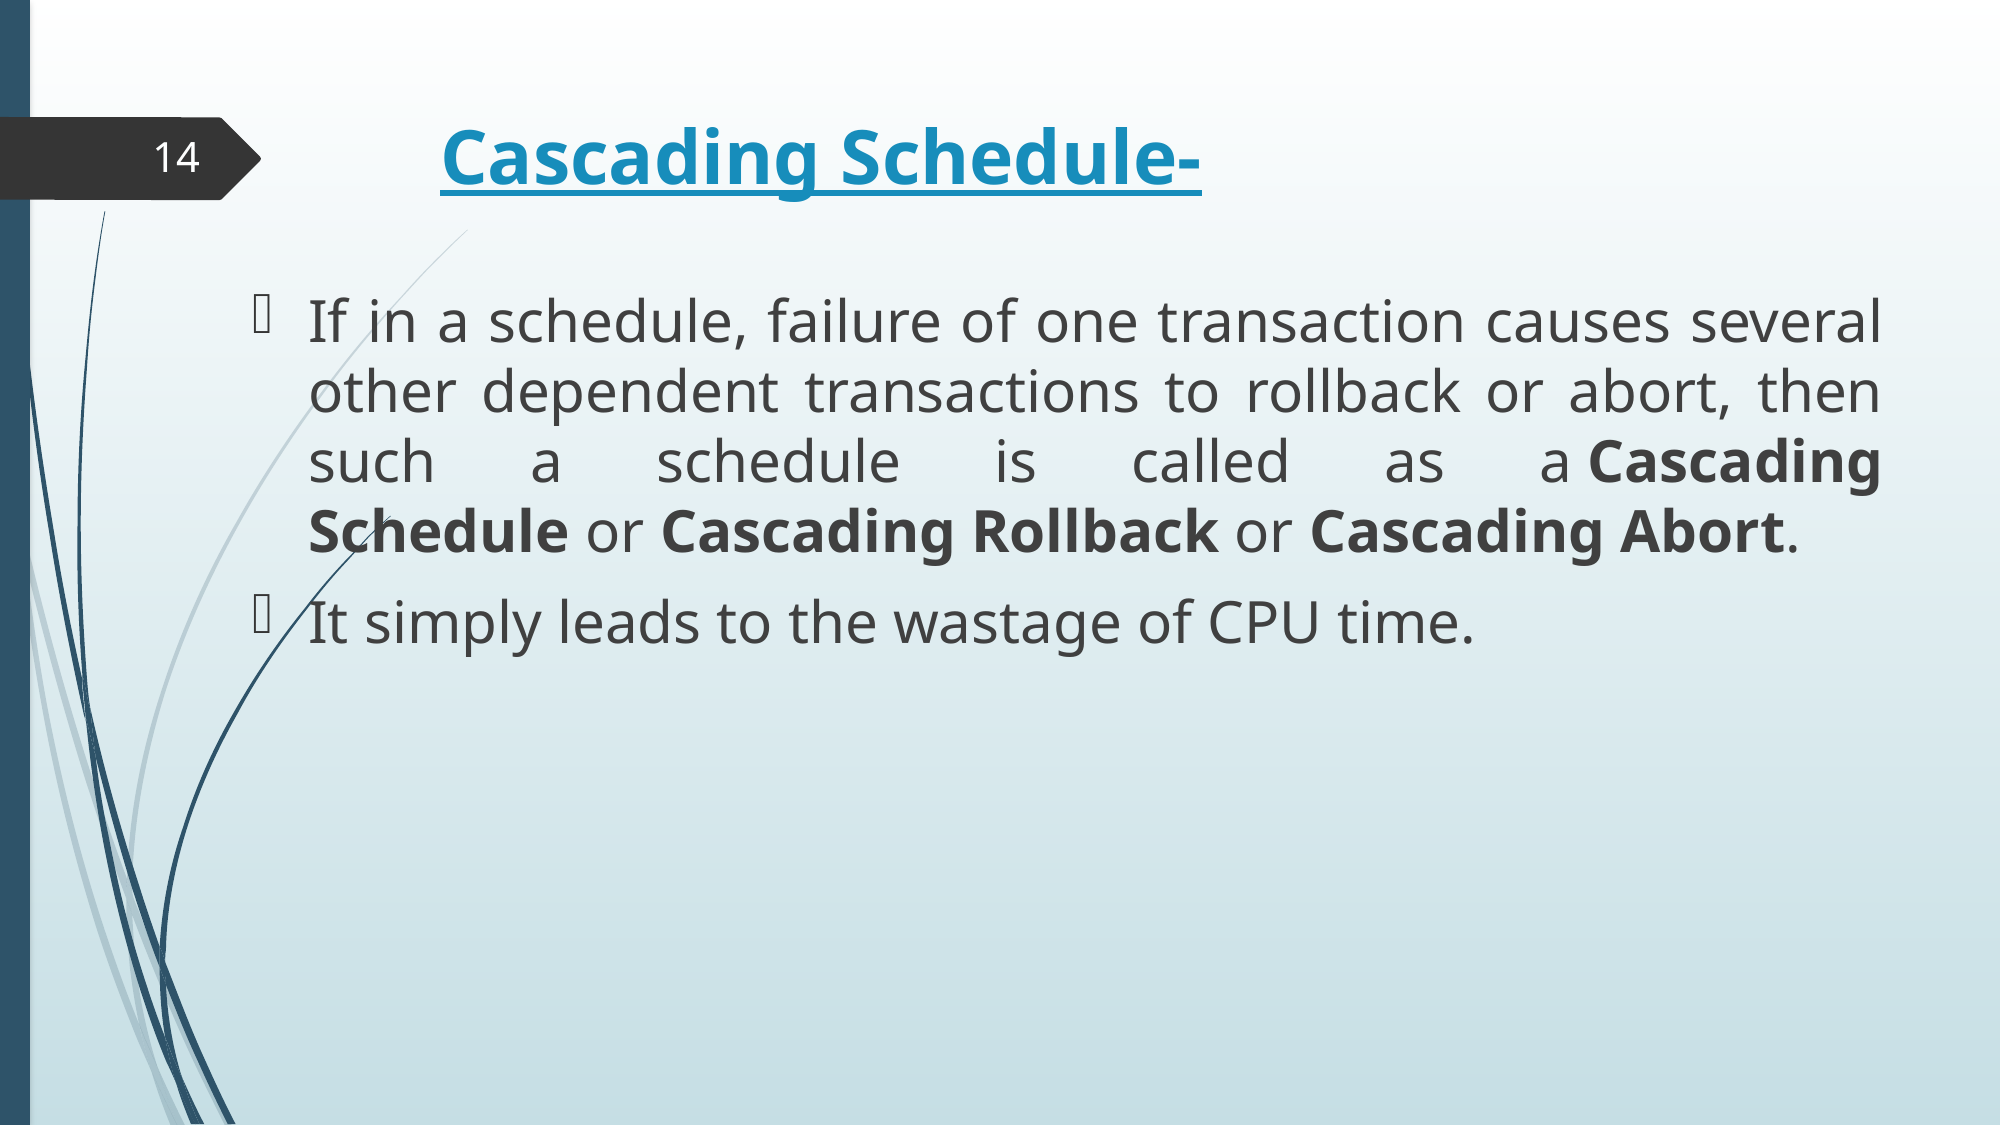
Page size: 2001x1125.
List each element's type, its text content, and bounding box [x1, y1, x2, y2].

slide_number 14 [87, 129, 216, 189]
title Cascading Schedule- [425, 102, 1888, 277]
list If in a schedule, failure of one transaction causes several other dependent transactions to rollback or abort, then such a schedule is called as a Cascading Schedule or Cascading Rollback or Cascading Abort. It simply leads to the wastage of CPU time. [237, 277, 1899, 992]
